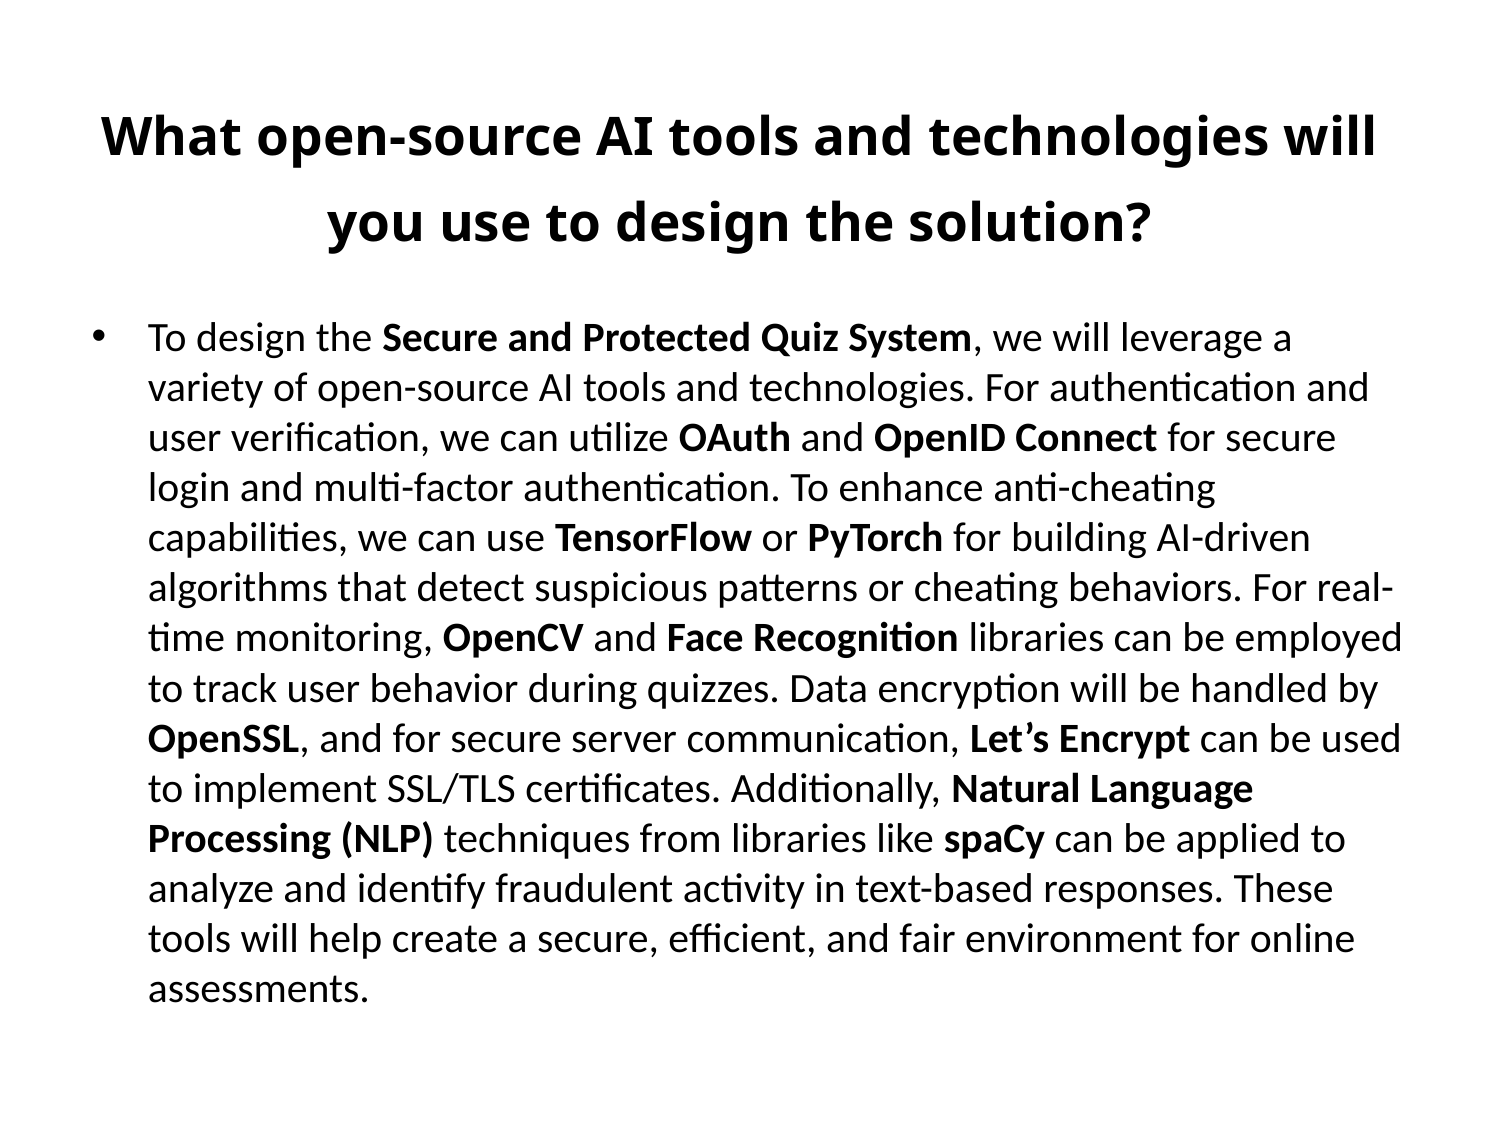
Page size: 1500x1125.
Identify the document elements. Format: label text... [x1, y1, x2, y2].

list To design the Secure and Protected Quiz System, we will leverage a variety of open-source AI tools and technologies. For authentication and user verification, we can utilize OAuth and OpenID Connect for secure login and multi-factor authentication. To enhance anti-cheating capabilities, we can use TensorFlow or PyTorch for building AI-driven algorithms that detect suspicious patterns or cheating behaviors. For real-time monitoring, OpenCV and Face Recognition libraries can be employed to track user behavior during quizzes. Data encryption will be handled by OpenSSL, and for secure server communication, Let’s Encrypt can be used to implement SSL/TLS certificates. Additionally, Natural Language Processing (NLP) techniques from libraries like spaCy can be applied to analyze and identify fraudulent activity in text-based responses. These tools will help create a secure, efficient, and fair environment for online assessments. [76, 302, 1427, 1005]
title What open-source AI tools and technologies will you use to design the solution? [64, 19, 1415, 313]
